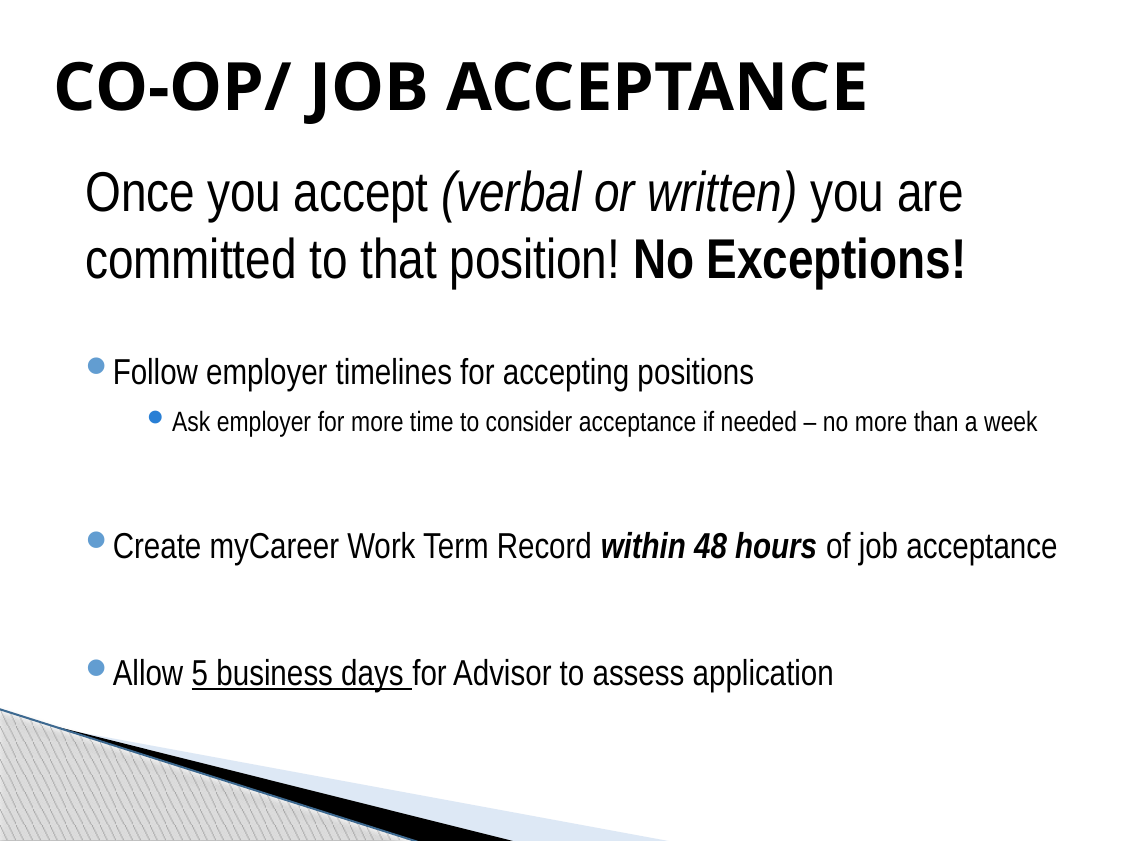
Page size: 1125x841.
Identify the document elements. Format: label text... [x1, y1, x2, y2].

title CO-OP/ Job Acceptance [42, 18, 1010, 150]
list Once you accept (verbal or written) you are committed to that position! No Exceptions! Follow employer timelines for accepting positions Ask employer for more time to consider acceptance if needed – no more than a week Create myCareer Work Term Record within 48 hours of job acceptance Allow 5 business days for Advisor to assess application [66, 124, 1083, 739]
